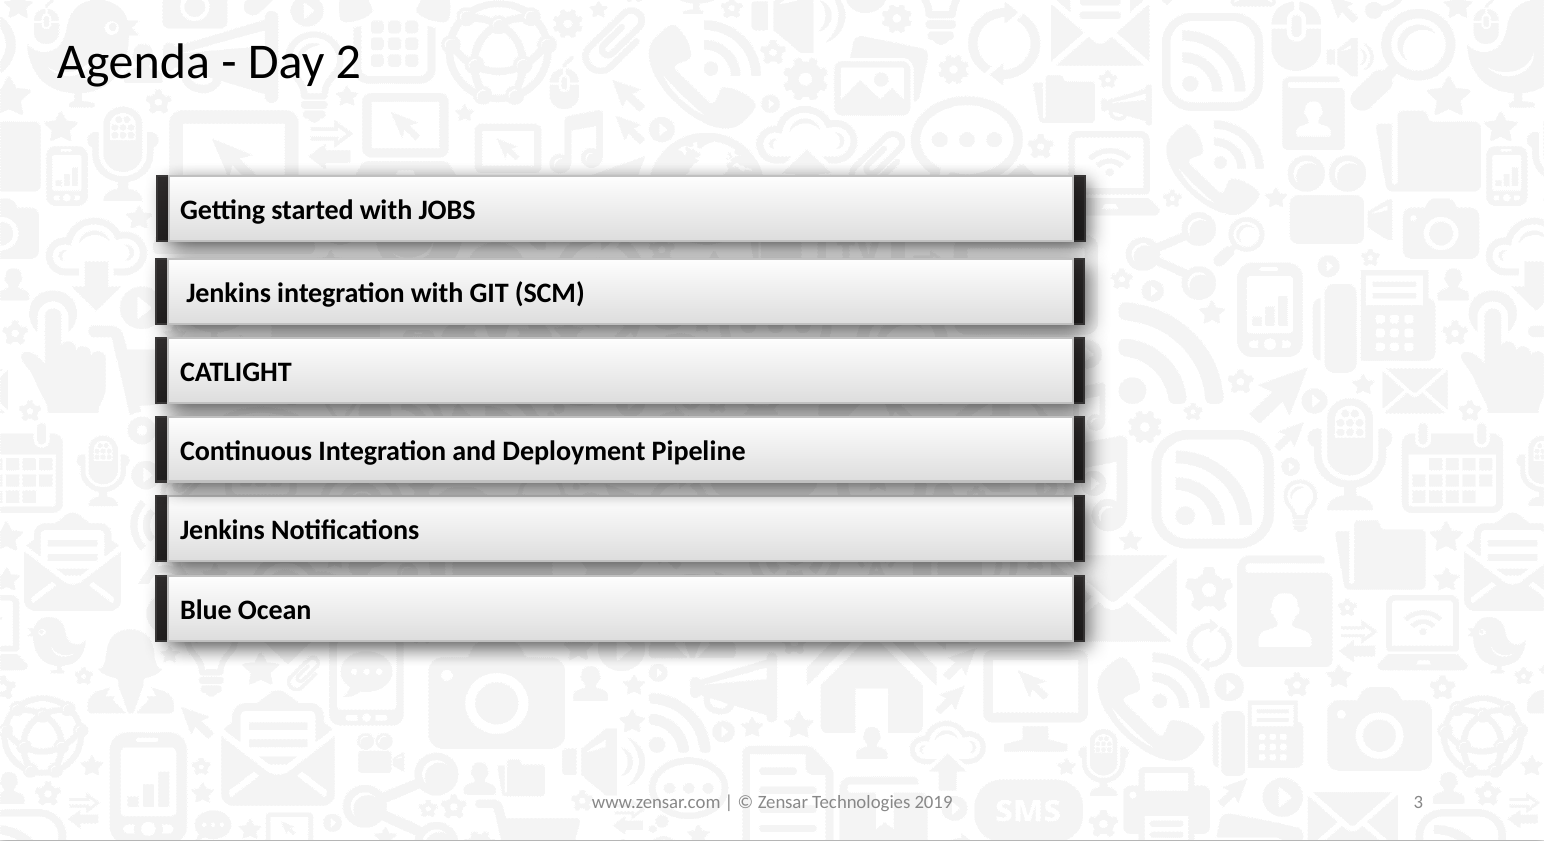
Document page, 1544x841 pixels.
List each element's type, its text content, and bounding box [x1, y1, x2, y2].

text_box Getting started with JOBS [168, 176, 1073, 241]
picture [0, 0, 1544, 840]
text_box [156, 338, 168, 403]
text_box [156, 176, 168, 241]
text_box [156, 259, 168, 324]
text_box [156, 576, 168, 641]
text_box Jenkins Notifications [168, 503, 1073, 561]
text_box www.zensar.com | © Zensar Technologies 2019 [511, 778, 1033, 824]
text_box Continuous Integration and Deployment Pipeline [168, 416, 1073, 482]
text_box CATLIGHT [168, 338, 1073, 403]
text_box Agenda - Day 2 [42, 14, 1255, 110]
text_box Jenkins integration with GIT (SCM) [168, 259, 1073, 324]
text_box Blue Ocean [168, 576, 1073, 641]
text_box [156, 496, 162, 561]
text_box 3 [1090, 778, 1438, 824]
text_box [156, 416, 168, 482]
